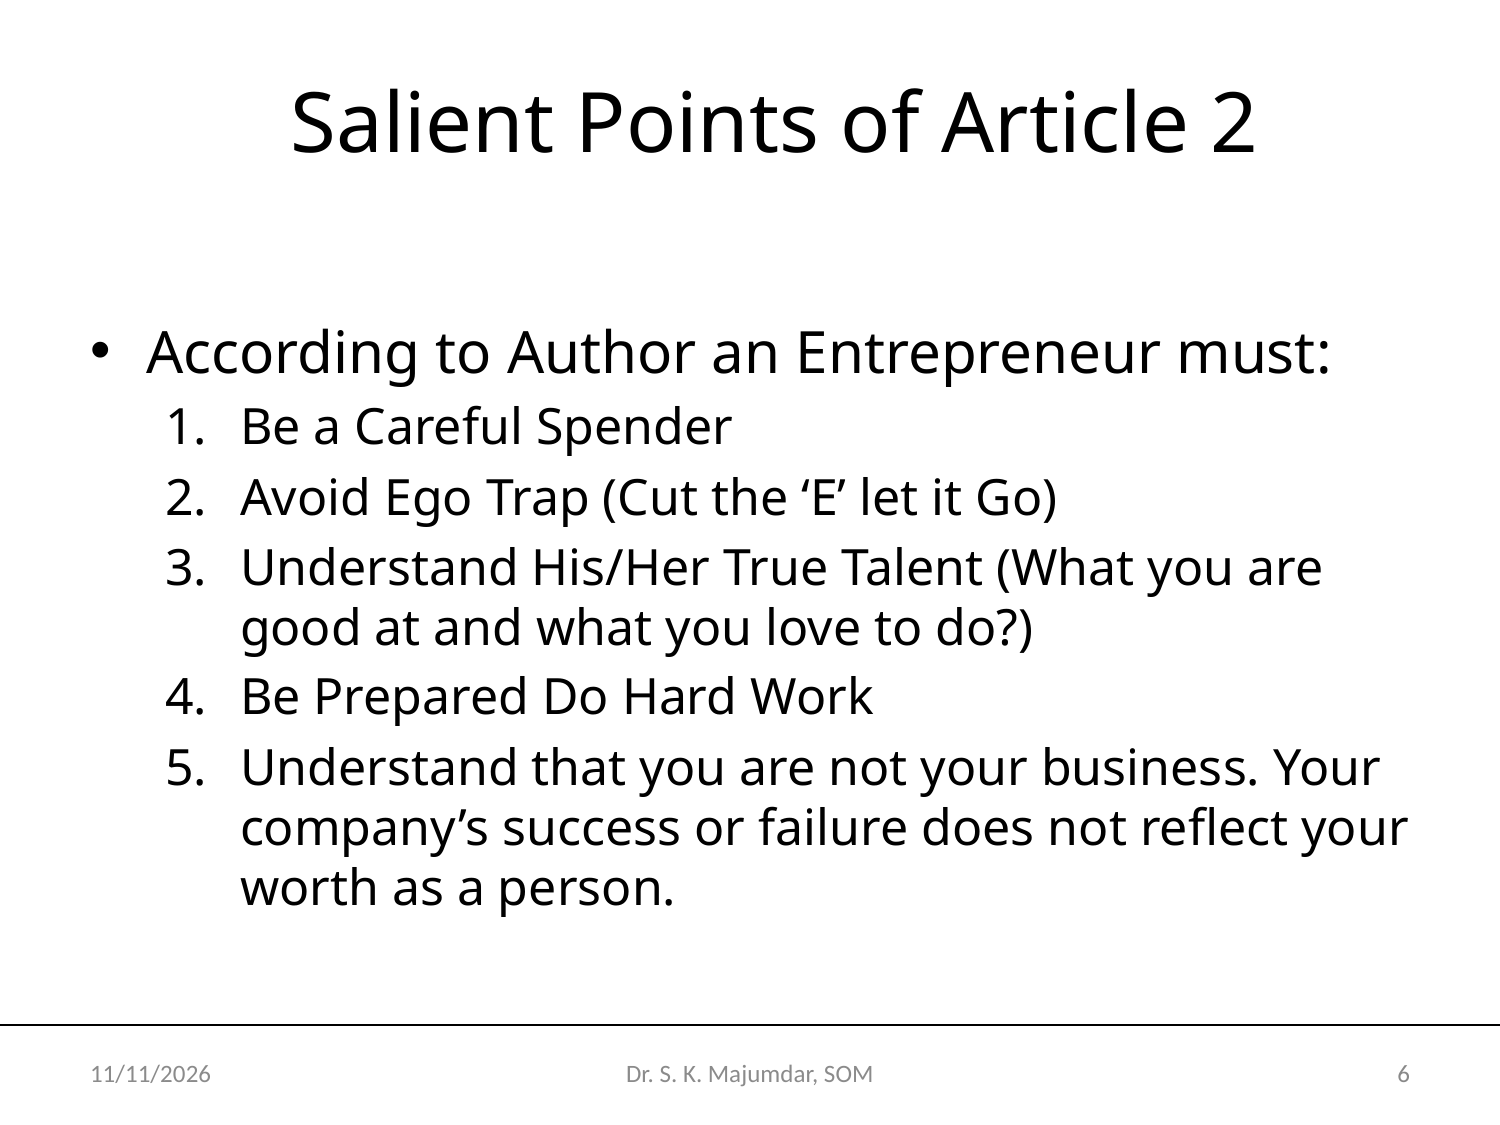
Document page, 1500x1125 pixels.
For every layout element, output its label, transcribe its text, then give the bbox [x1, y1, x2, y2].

title Salient Points of Article 2 [62, 24, 1488, 213]
footer Dr. S. K. Majumdar, SOM [512, 1042, 988, 1103]
slide_number 6 [1074, 1042, 1425, 1103]
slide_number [75, 1042, 425, 1103]
list According to Author an Entrepreneur must: Be a Careful Spender Avoid Ego Trap (Cut the ‘E’ let it Go) Understand His/Her True Talent (What you are good at and what you love to do?) Be Prepared Do Hard Work Understand that you are not your business. Your company’s success or failure does not reflect your worth as a person. [75, 224, 1450, 1005]
